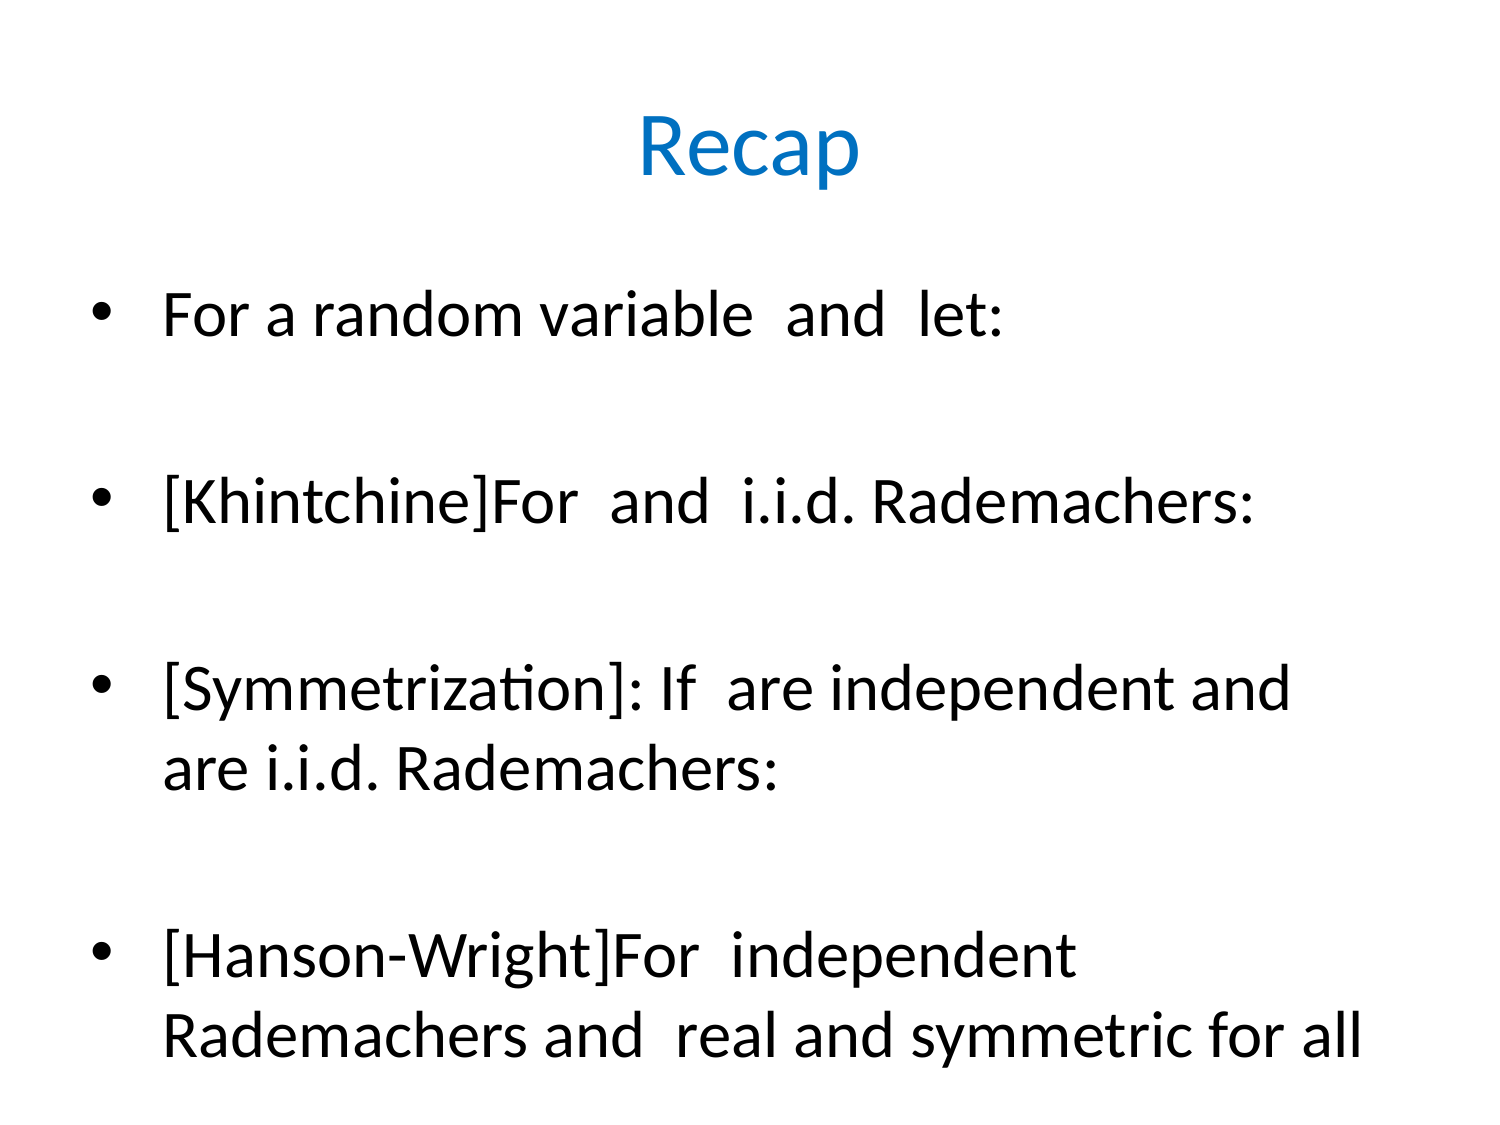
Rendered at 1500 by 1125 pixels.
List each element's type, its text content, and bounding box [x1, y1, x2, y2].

title Recap [75, 45, 1425, 233]
